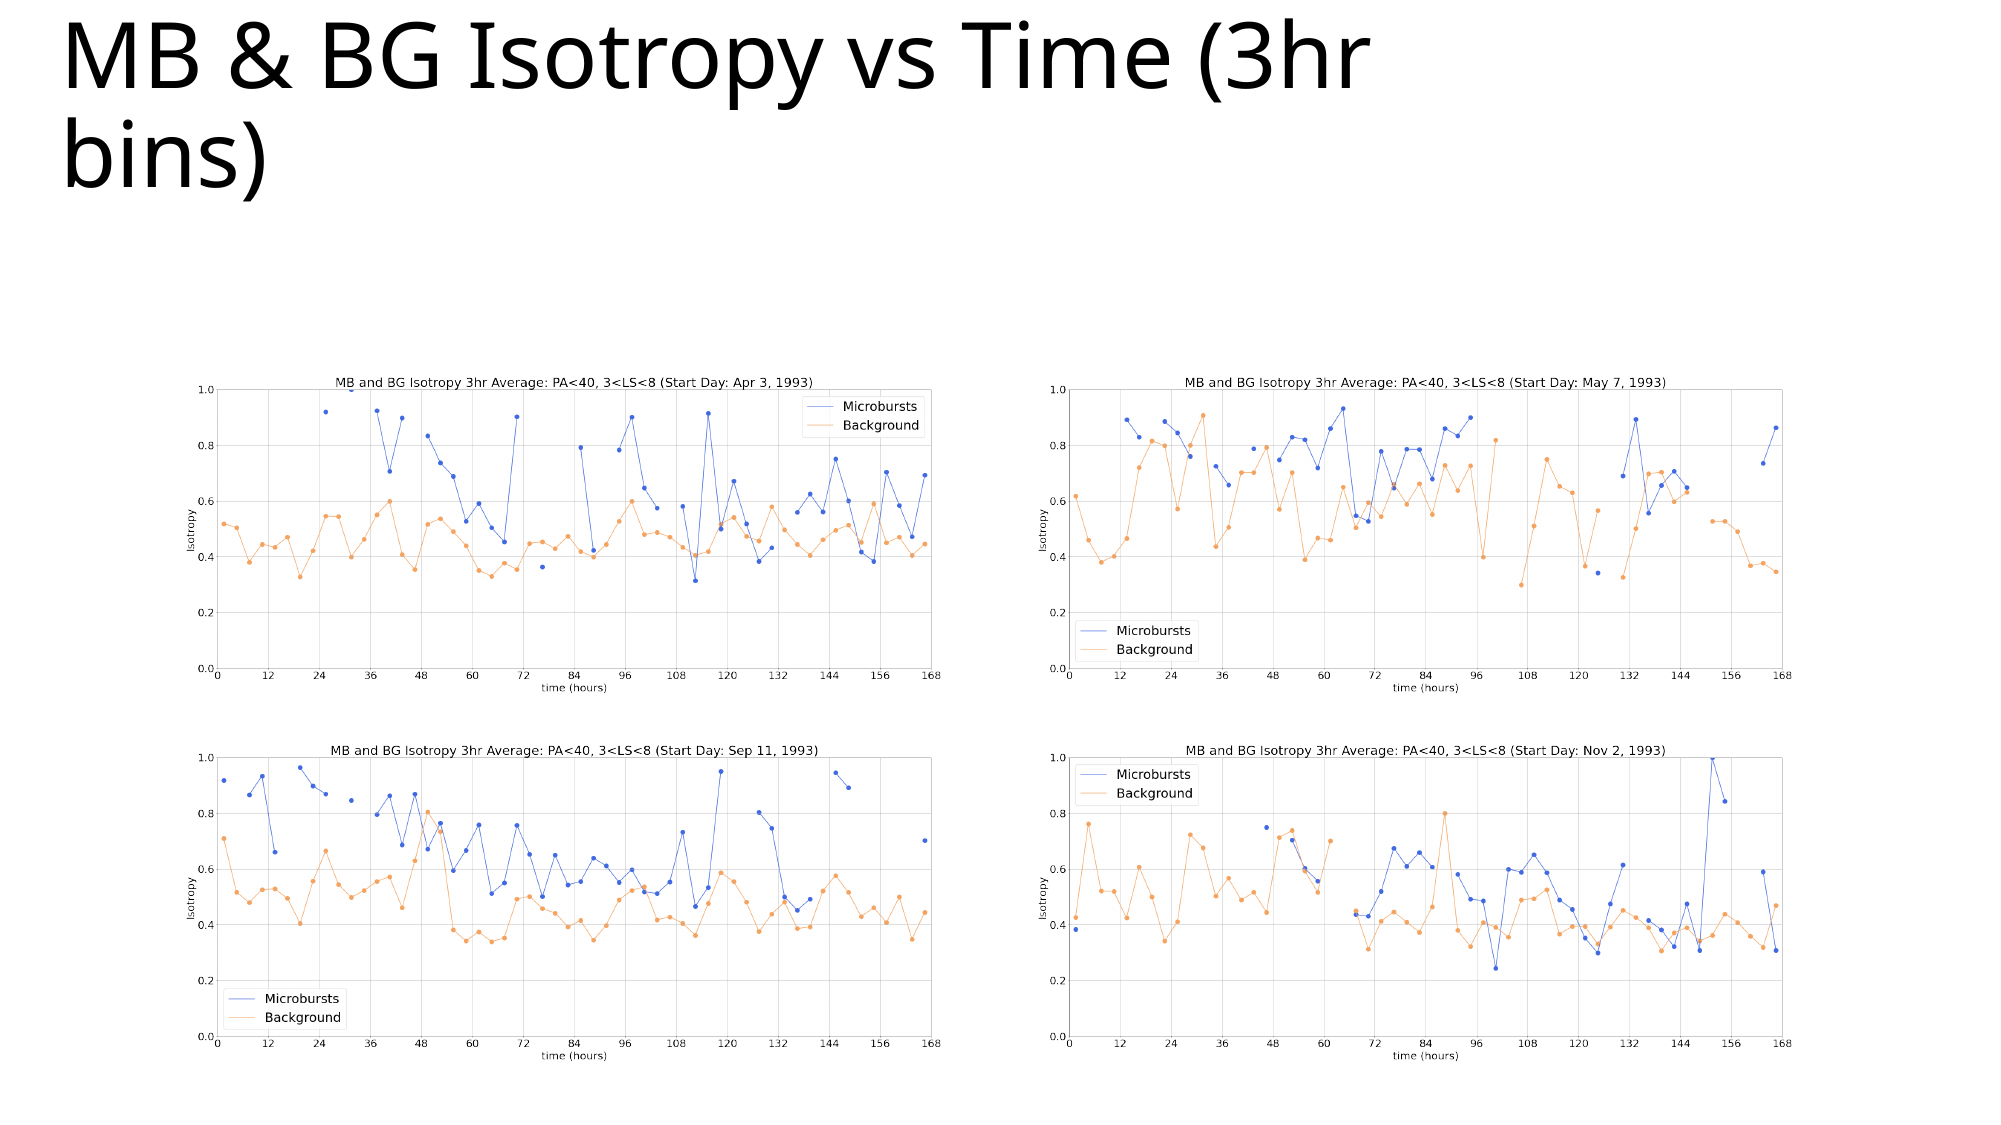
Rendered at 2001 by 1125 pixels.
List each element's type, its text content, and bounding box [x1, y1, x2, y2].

title MB & BG Isotropy vs Time (3hr bins) [45, 0, 1426, 218]
picture [102, 345, 1874, 1082]
